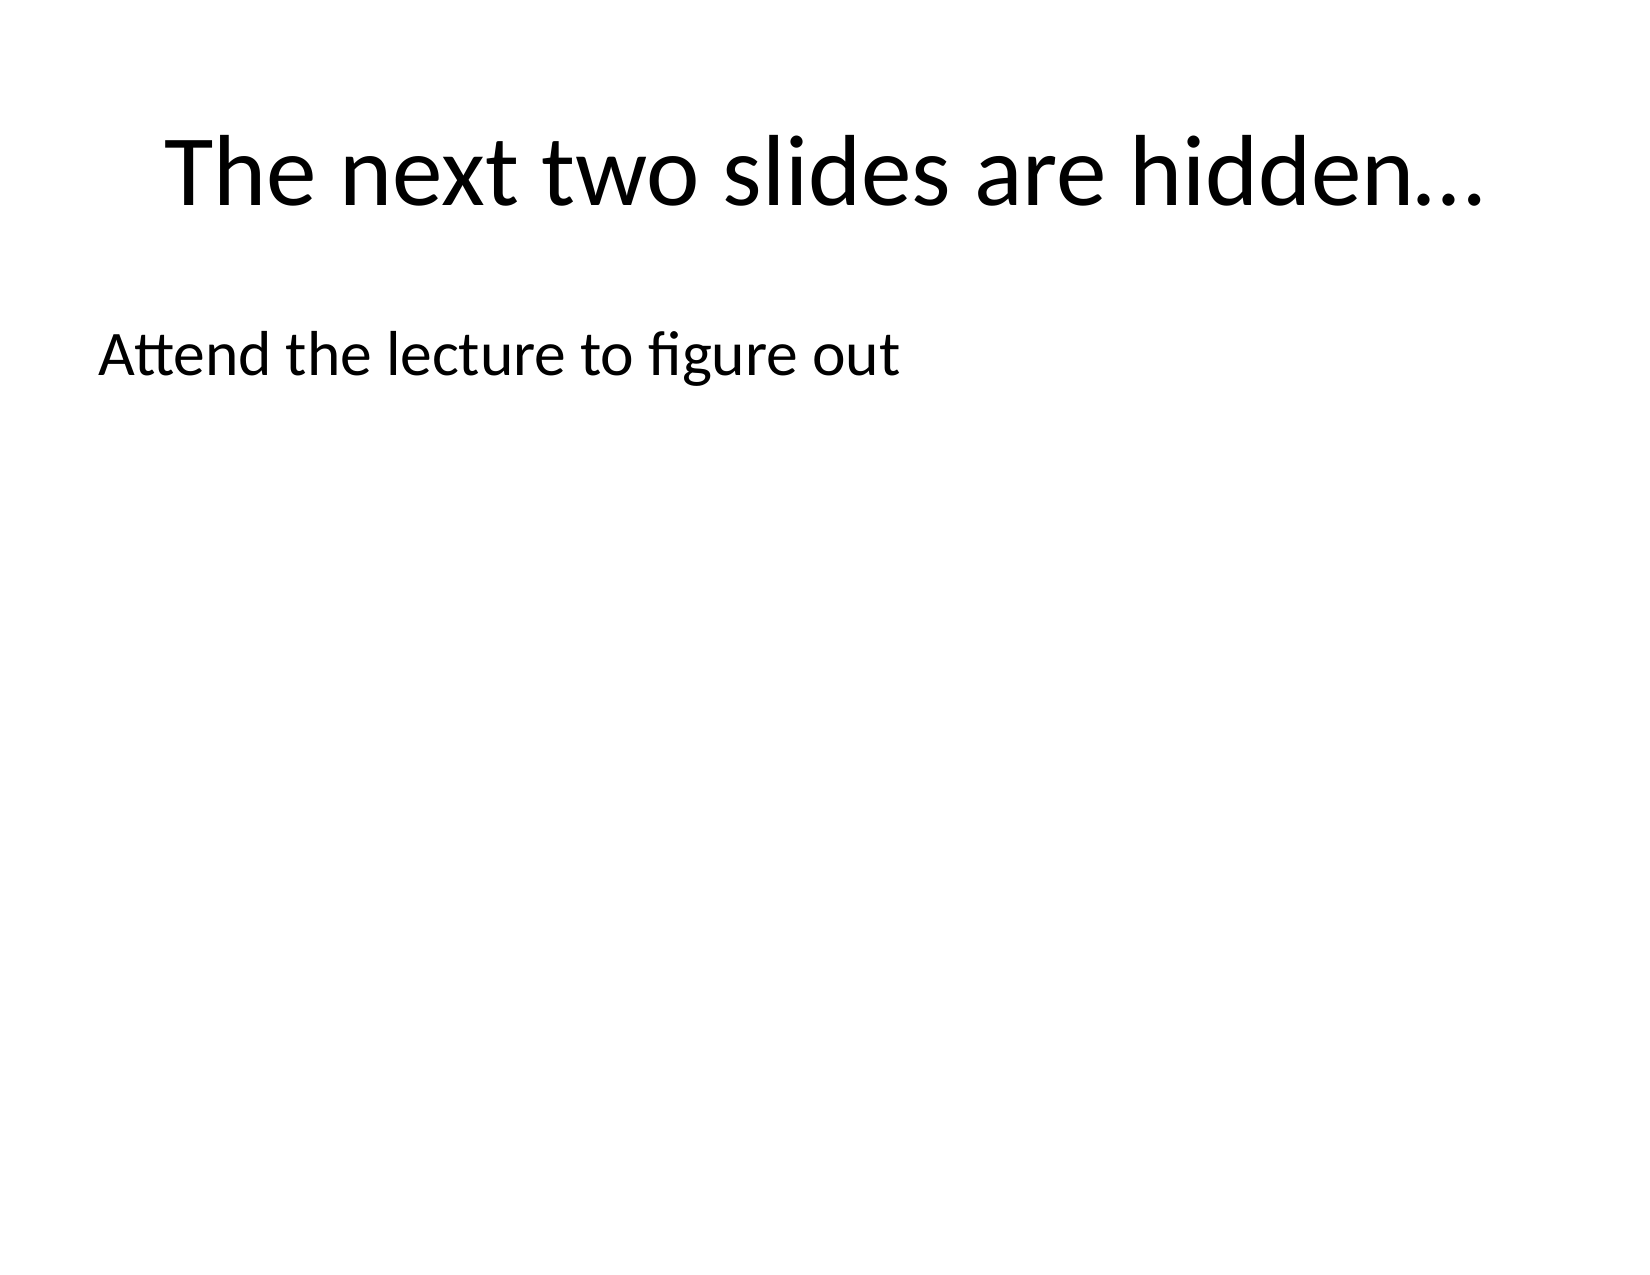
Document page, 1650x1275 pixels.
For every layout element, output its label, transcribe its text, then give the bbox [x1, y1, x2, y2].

text_box Attend the lecture to figure out [96, 312, 915, 389]
title The next two slides are hidden… [122, 104, 1528, 318]
